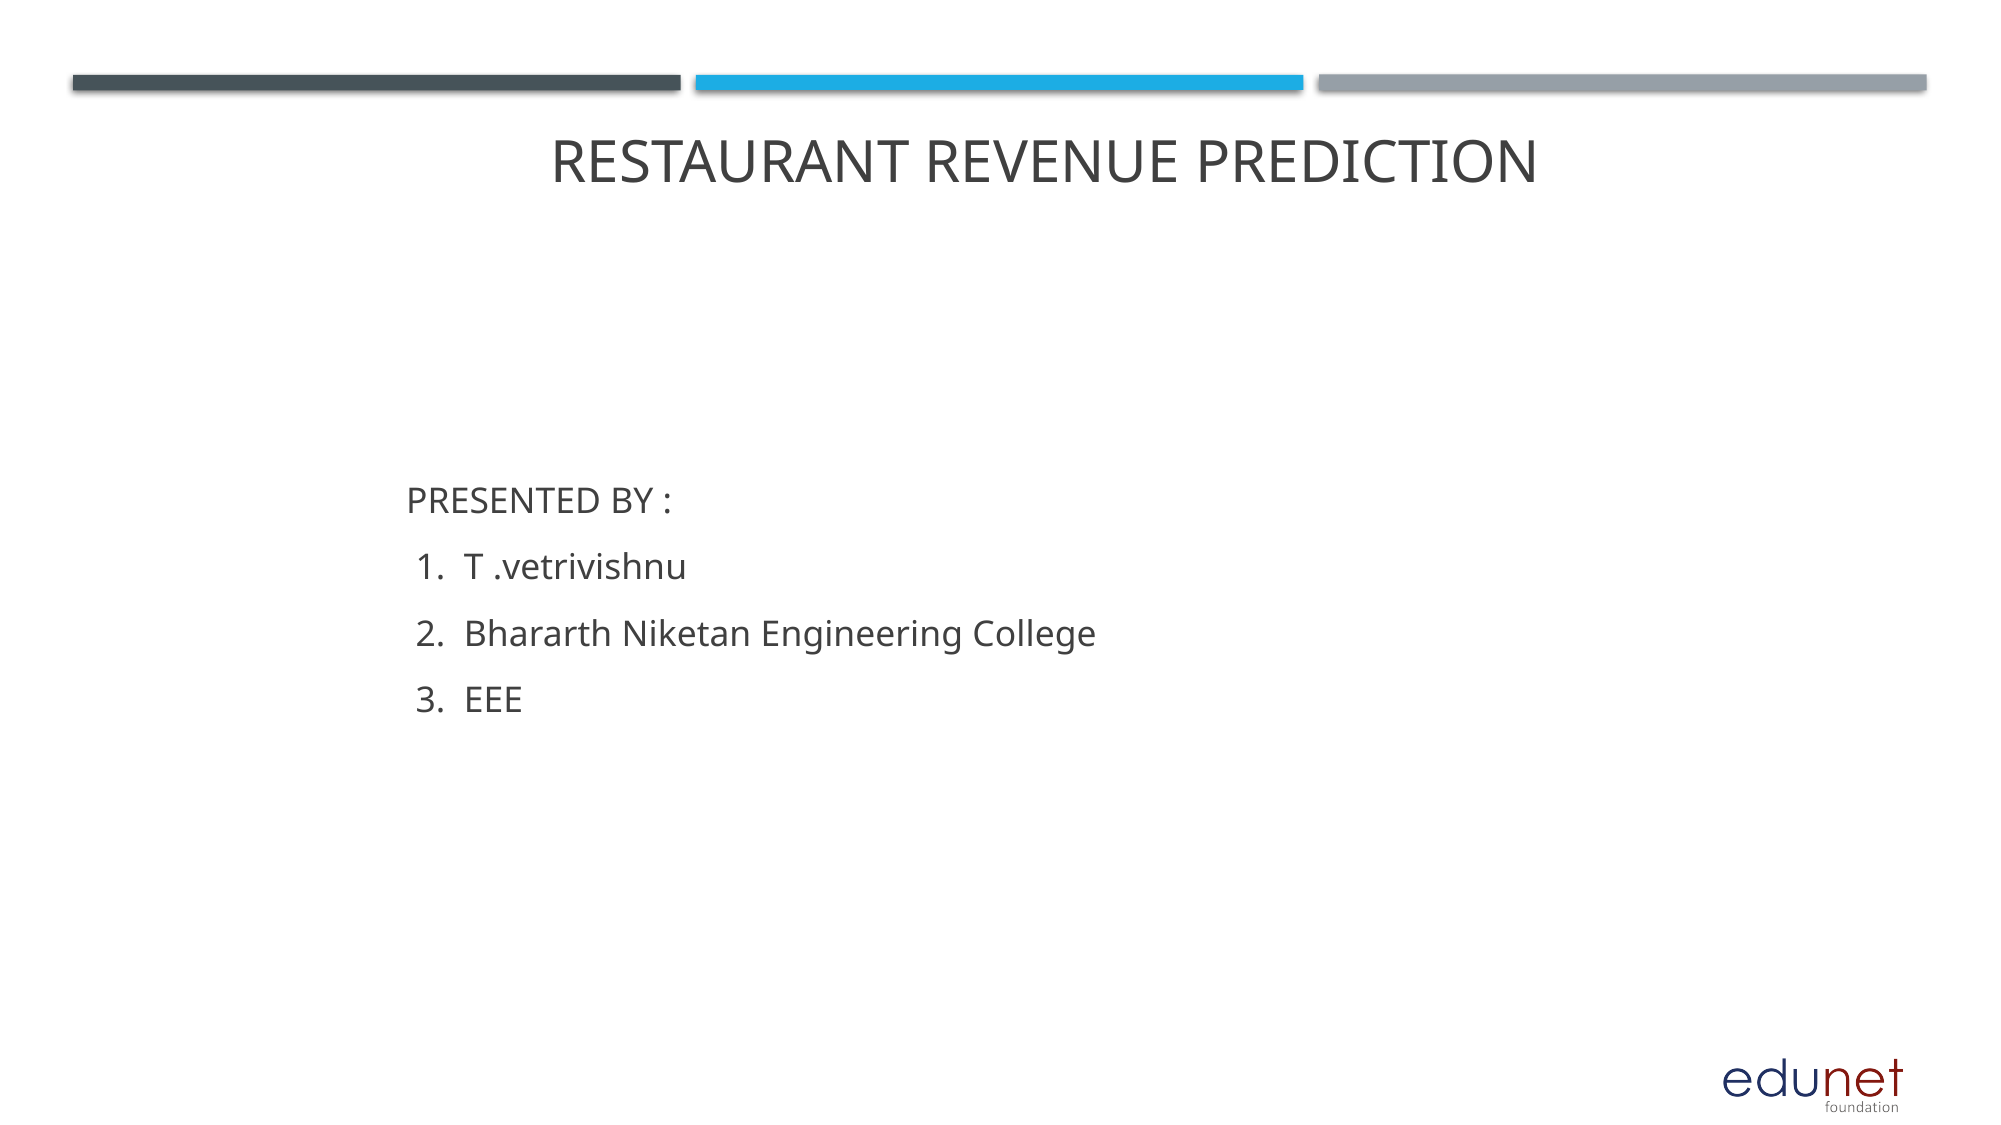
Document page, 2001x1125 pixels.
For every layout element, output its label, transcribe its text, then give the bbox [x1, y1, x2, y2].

title RESTAURANT REVENUE PREDICTION [95, 115, 1905, 203]
list PRESENTED BY : 1. T .vetrivishnu 2. Bhararth Niketan Engineering College 3. EEE [95, 213, 1905, 981]
picture [1719, 1056, 1905, 1116]
